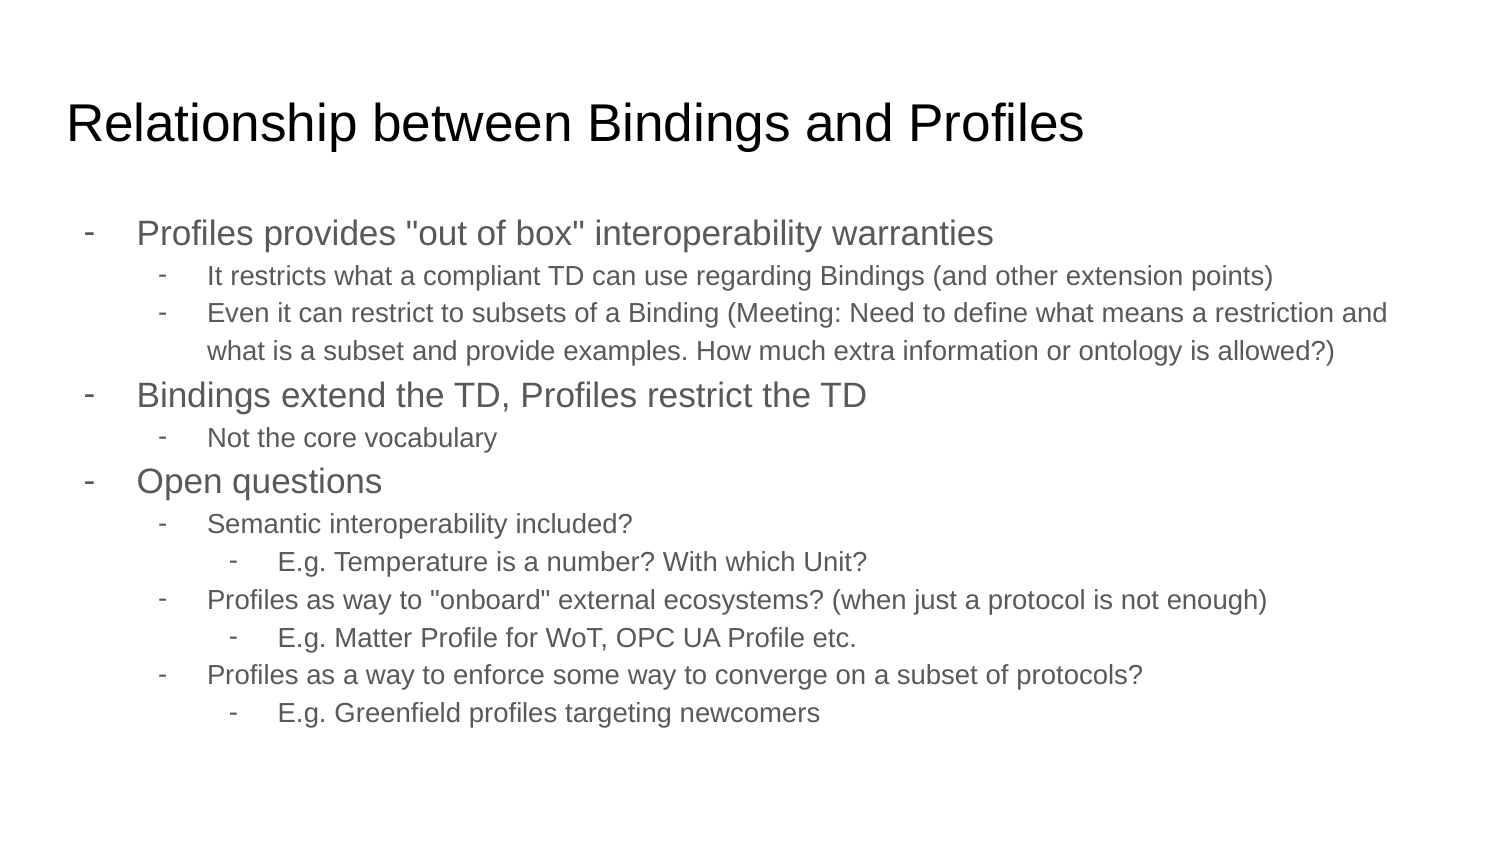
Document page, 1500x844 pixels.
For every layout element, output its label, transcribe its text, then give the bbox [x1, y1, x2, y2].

title Relationship between Bindings and Profiles [51, 72, 1449, 167]
list Profiles provides "out of box" interoperability warranties It restricts what a compliant TD can use regarding Bindings (and other extension points) Even it can restrict to subsets of a Binding (Meeting: Need to define what means a restriction and what is a subset and provide examples. How much extra information or ontology is allowed?) Bindings extend the TD, Profiles restrict the TD Not the core vocabulary Open questions Semantic interoperability included? E.g. Temperature is a number? With which Unit? Profiles as way to "onboard" external ecosystems? (when just a protocol is not enough) E.g. Matter Profile for WoT, OPC UA Profile etc. Profiles as a way to enforce some way to converge on a subset of protocols? E.g. Greenfield profiles targeting newcomers [51, 189, 1449, 750]
